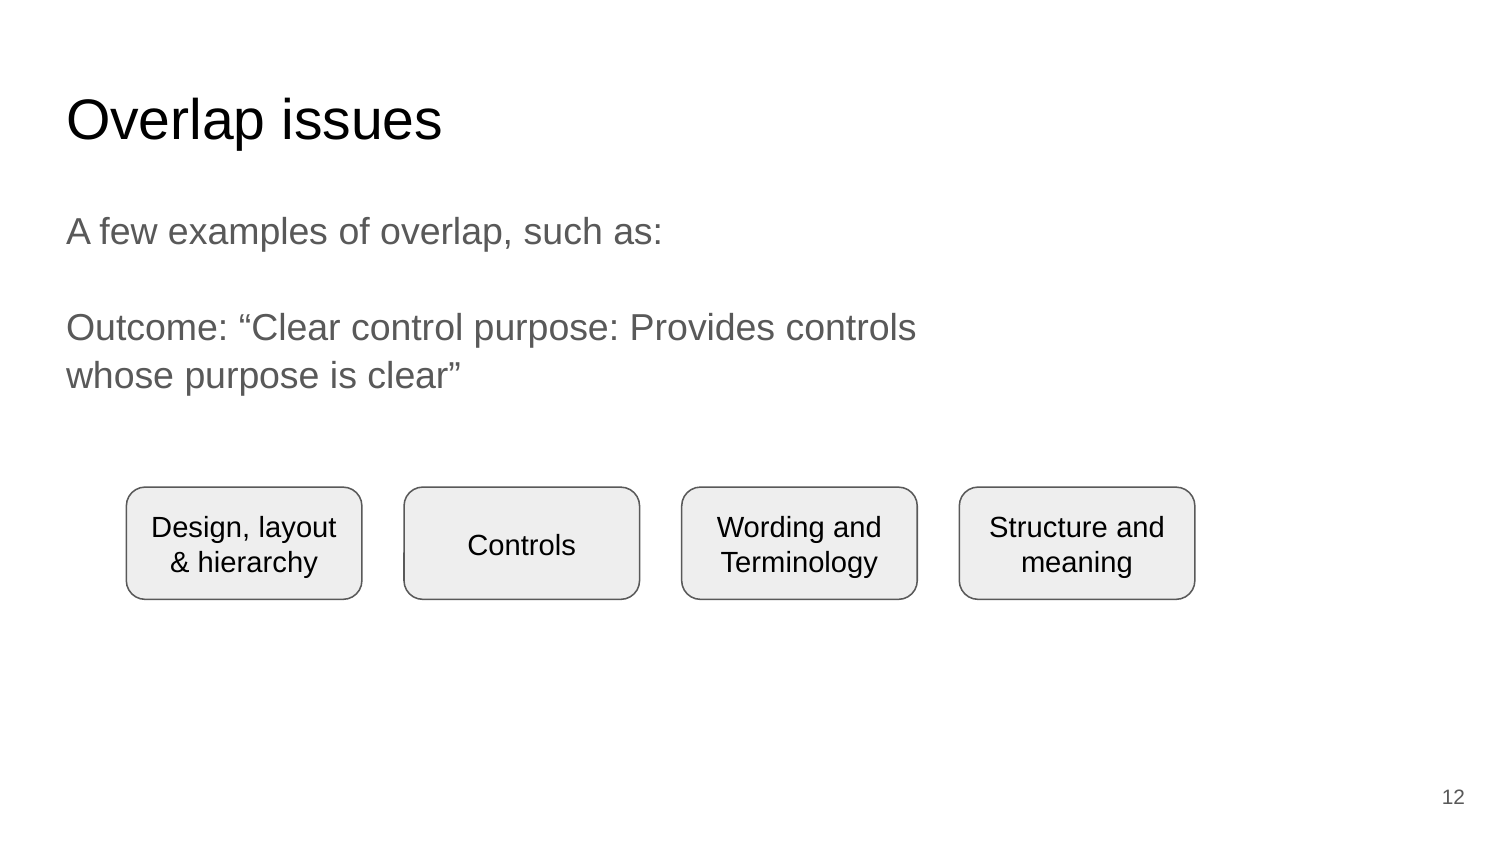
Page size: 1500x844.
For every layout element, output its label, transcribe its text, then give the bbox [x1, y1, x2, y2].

text_box Design, layout & hierarchy [126, 487, 362, 600]
title Overlap issues [51, 72, 1449, 167]
slide_number ‹#› [1389, 764, 1480, 830]
list A few examples of overlap, such as: Outcome: “Clear control purpose: Provides controls whose purpose is clear” [51, 189, 993, 454]
text_box Controls [403, 487, 640, 600]
text_box Structure and meaning [959, 487, 1195, 600]
text_box Wording and Terminology [681, 487, 918, 600]
